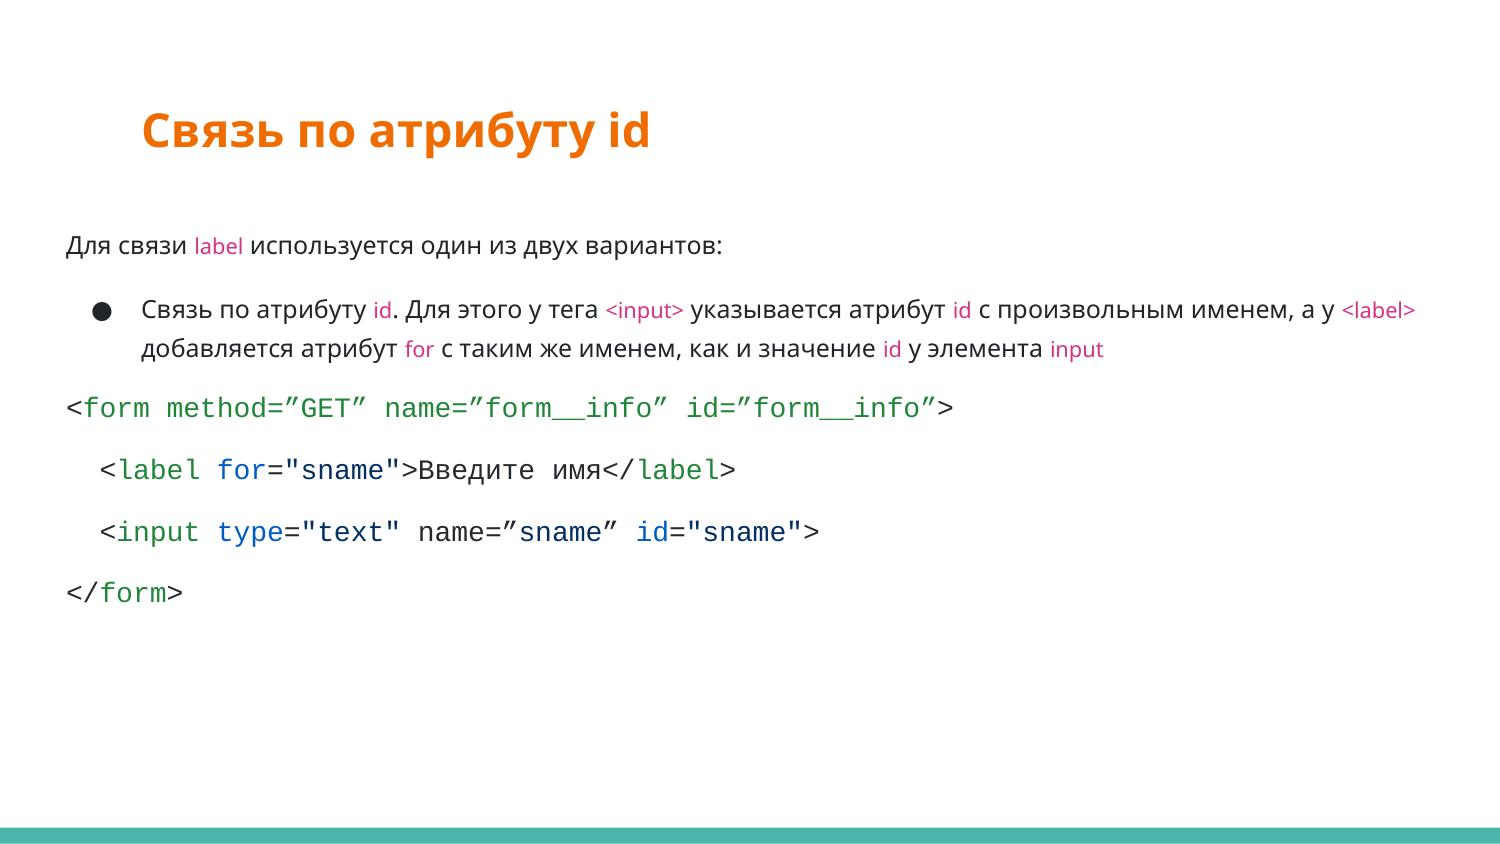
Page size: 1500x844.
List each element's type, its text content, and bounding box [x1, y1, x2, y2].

list Для связи label используется один из двух вариантов: Связь по атрибуту id. Для этого у тега <input> указывается атрибут id с произвольным именем, а у <label> добавляется атрибут for с таким же именем, как и значение id у элемента input <form method=”GET” name=”form__info” id=”form__info”> <label for="sname">Введите имя</label> <input type="text" name=”sname” id="sname"> </form> [51, 207, 1449, 750]
title Связь по атрибуту id [51, 72, 1449, 189]
